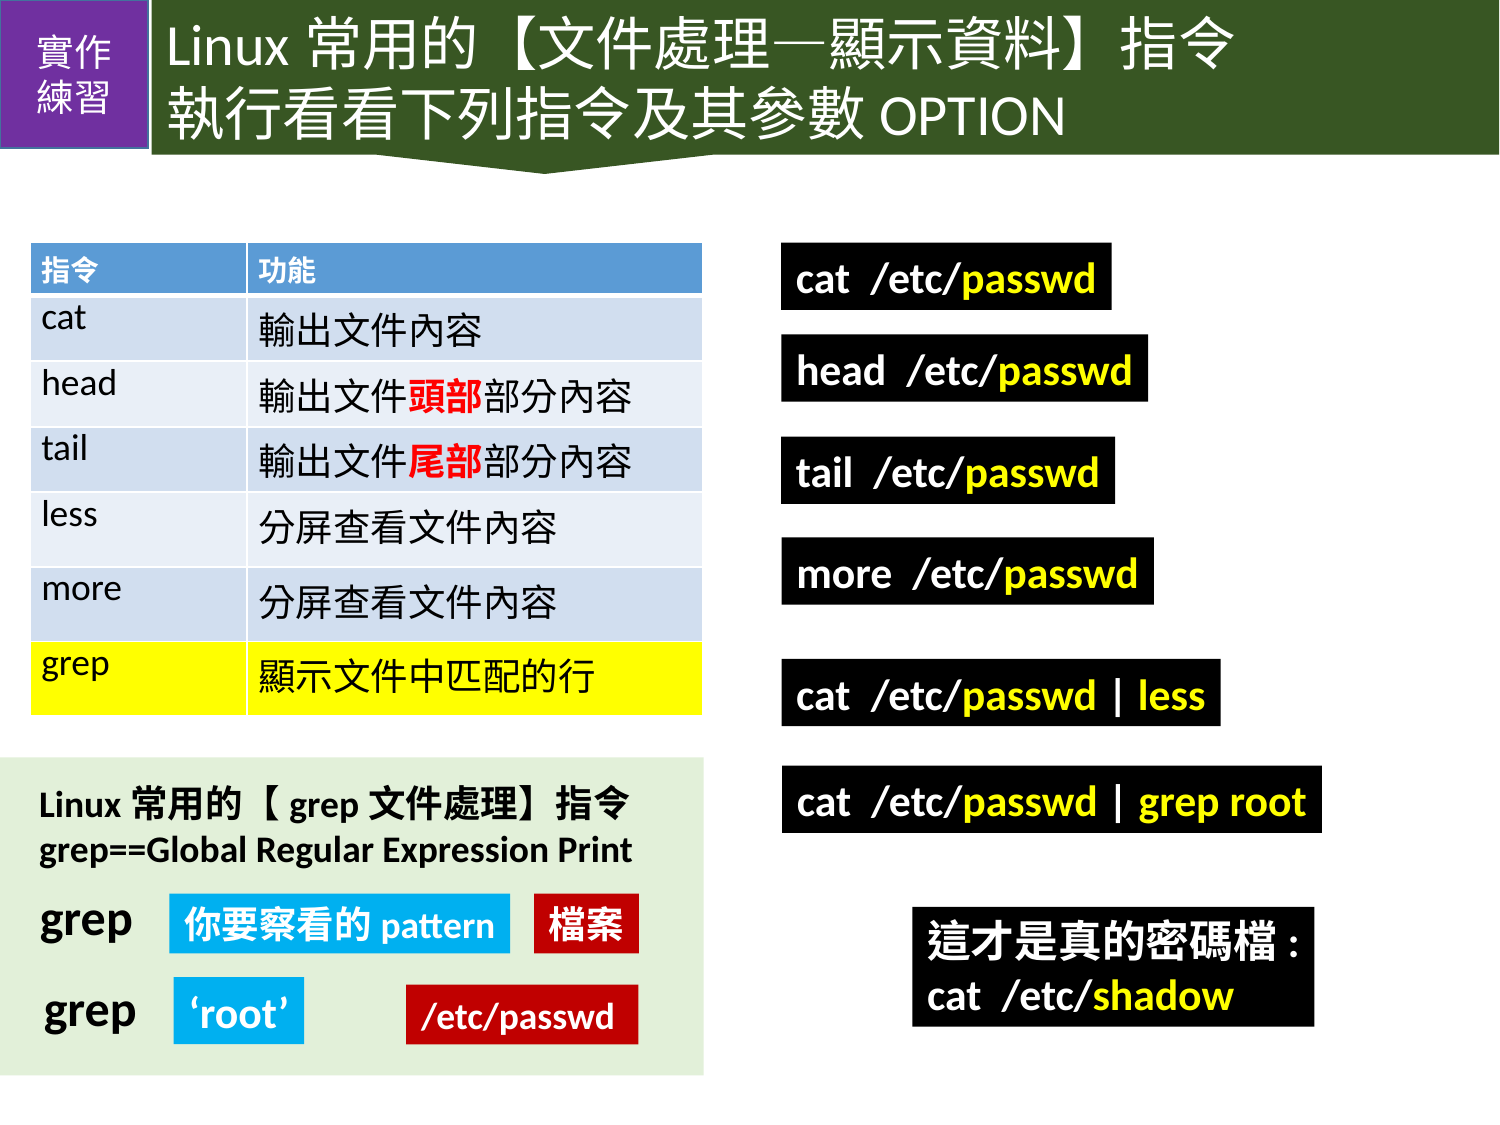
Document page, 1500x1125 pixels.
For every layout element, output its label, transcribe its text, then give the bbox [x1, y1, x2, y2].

text_box grep [28, 969, 152, 1045]
text_box 這才是真的密碼檔: cat /etc/shadow [912, 906, 1315, 1027]
text_box grep [24, 878, 148, 954]
text_box cat /etc/passwd | grep root [781, 765, 1322, 833]
text_box cat /etc/passwd [781, 242, 1112, 310]
text_box 實作 練習 [0, 0, 149, 149]
table_header 指令 [31, 243, 246, 293]
text_box tail /etc/passwd [781, 436, 1116, 504]
text_box more /etc/passwd [781, 537, 1154, 605]
table_cell 輸出文件尾部部分內容 [248, 428, 702, 491]
table_cell 輸出文件頭部部分內容 [248, 362, 702, 426]
table_cell 輸出文件內容 [248, 298, 702, 360]
table_cell head [31, 362, 246, 426]
text_box Linux常用的【grep文件處理】指令 grep==Global Regular Expression Print [24, 772, 651, 878]
table_cell less [31, 493, 246, 566]
text_box head /etc/passwd [781, 334, 1149, 402]
table_cell cat [31, 298, 246, 360]
text_box /etc/passwd [406, 984, 639, 1045]
table_cell 顯示文件中匹配的行 [248, 642, 702, 715]
table_cell 分屏查看文件內容 [248, 493, 702, 566]
table_cell grep [31, 642, 246, 715]
table_cell more [31, 568, 246, 641]
text_box 你要察看的pattern [169, 893, 511, 954]
table_cell tail [31, 428, 246, 491]
text_box ‘root’ [173, 977, 305, 1045]
text_box Linux常用的【文件處理—顯示資料】指令 執行看看下列指令及其參數OPTION [150, 0, 1500, 176]
text_box 檔案 [534, 893, 639, 954]
text_box cat /etc/passwd | less [781, 658, 1221, 727]
table_cell 分屏查看文件內容 [248, 568, 702, 641]
table_header 功能 [248, 243, 702, 293]
text_box [0, 756, 705, 1076]
